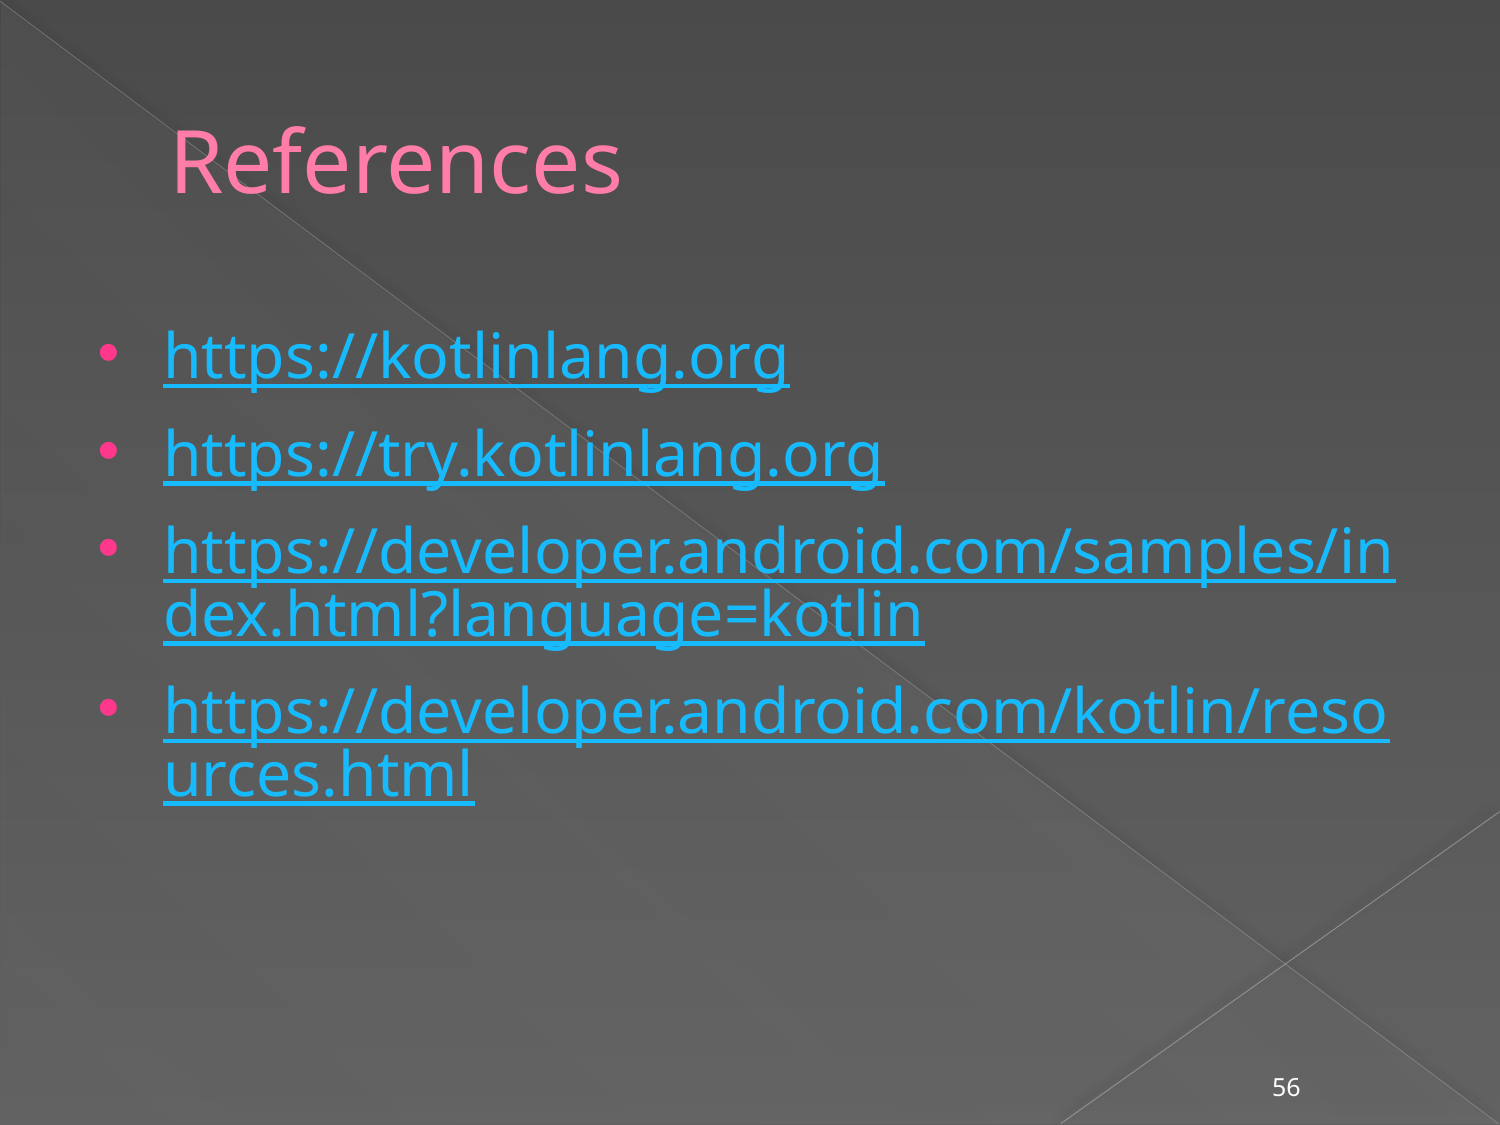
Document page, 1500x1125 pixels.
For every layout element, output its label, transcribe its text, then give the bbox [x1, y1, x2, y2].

slide_number 56 [1245, 1063, 1328, 1113]
list https://kotlinlang.org https://try.kotlinlang.org https://developer.android.com/samples/index.html?language=kotlin https://developer.android.com/kotlin/resources.html [75, 308, 1425, 1059]
title References [75, 43, 1425, 274]
